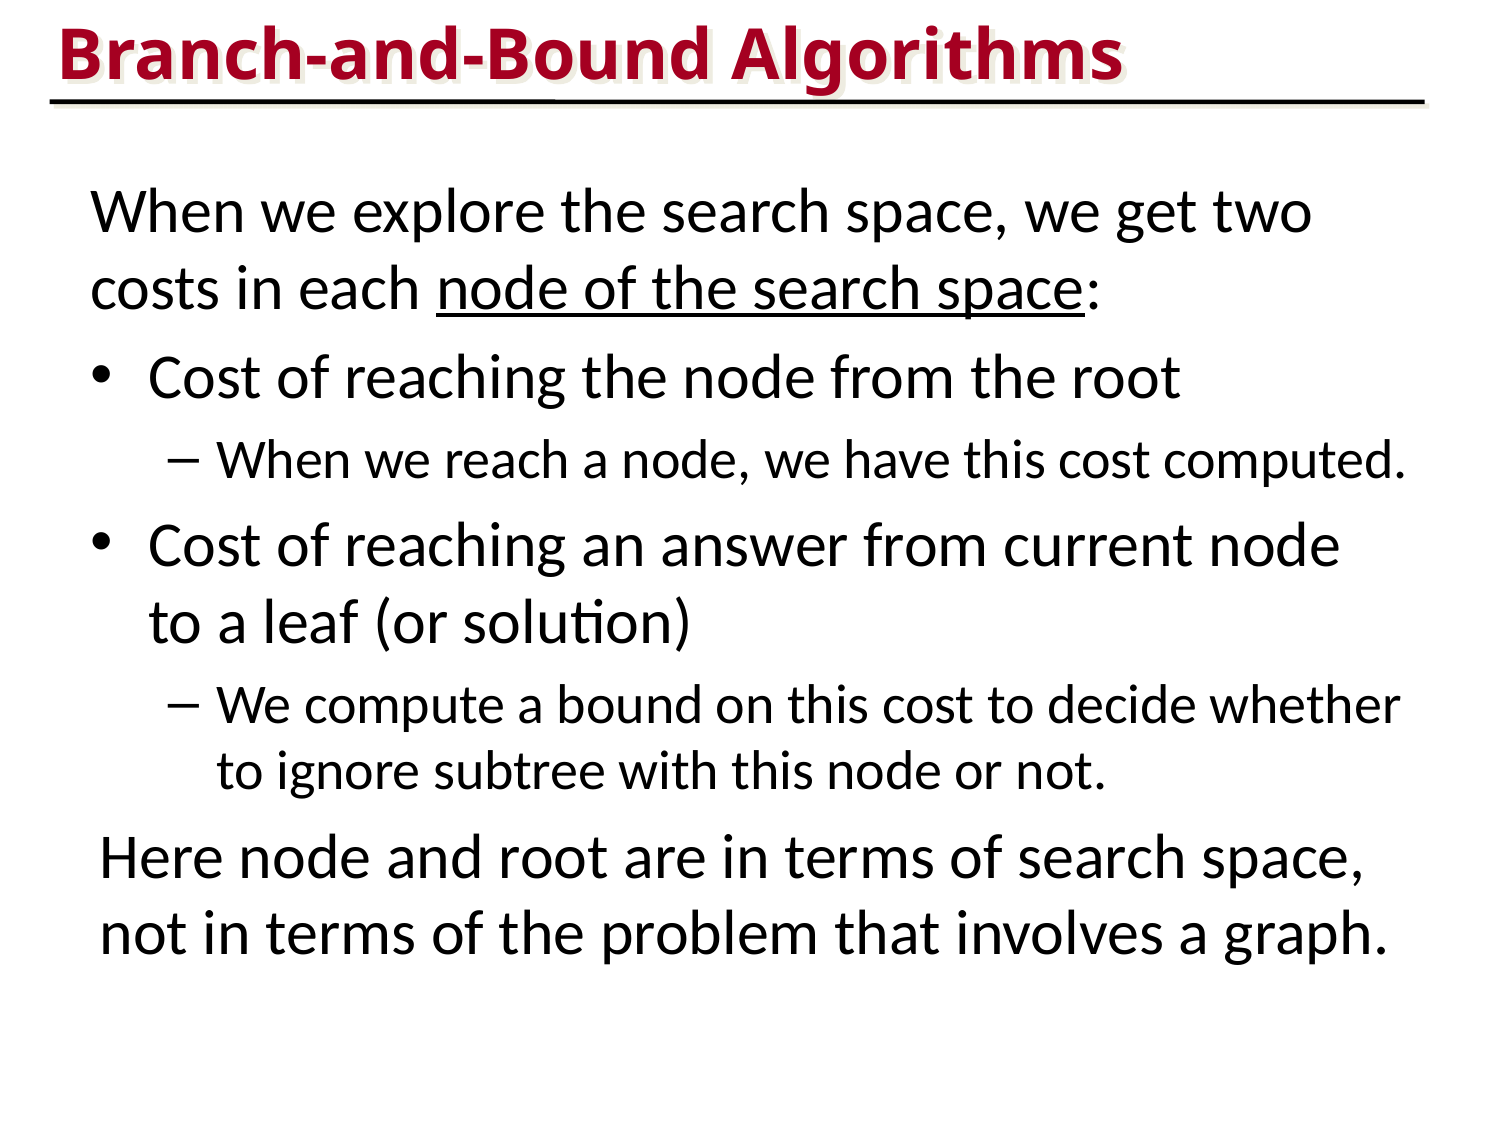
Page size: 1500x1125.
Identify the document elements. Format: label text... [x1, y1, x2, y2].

list When we explore the search space, we get two costs in each node of the search space: Cost of reaching the node from the root When we reach a node, we have this cost computed. Cost of reaching an answer from current node to a leaf (or solution) We compute a bound on this cost to decide whether to ignore subtree with this node or not. Here node and root are in terms of search space, not in terms of the problem that involves a graph. [75, 160, 1425, 1005]
text_box Branch-and-Bound Algorithms [42, 1, 1317, 102]
